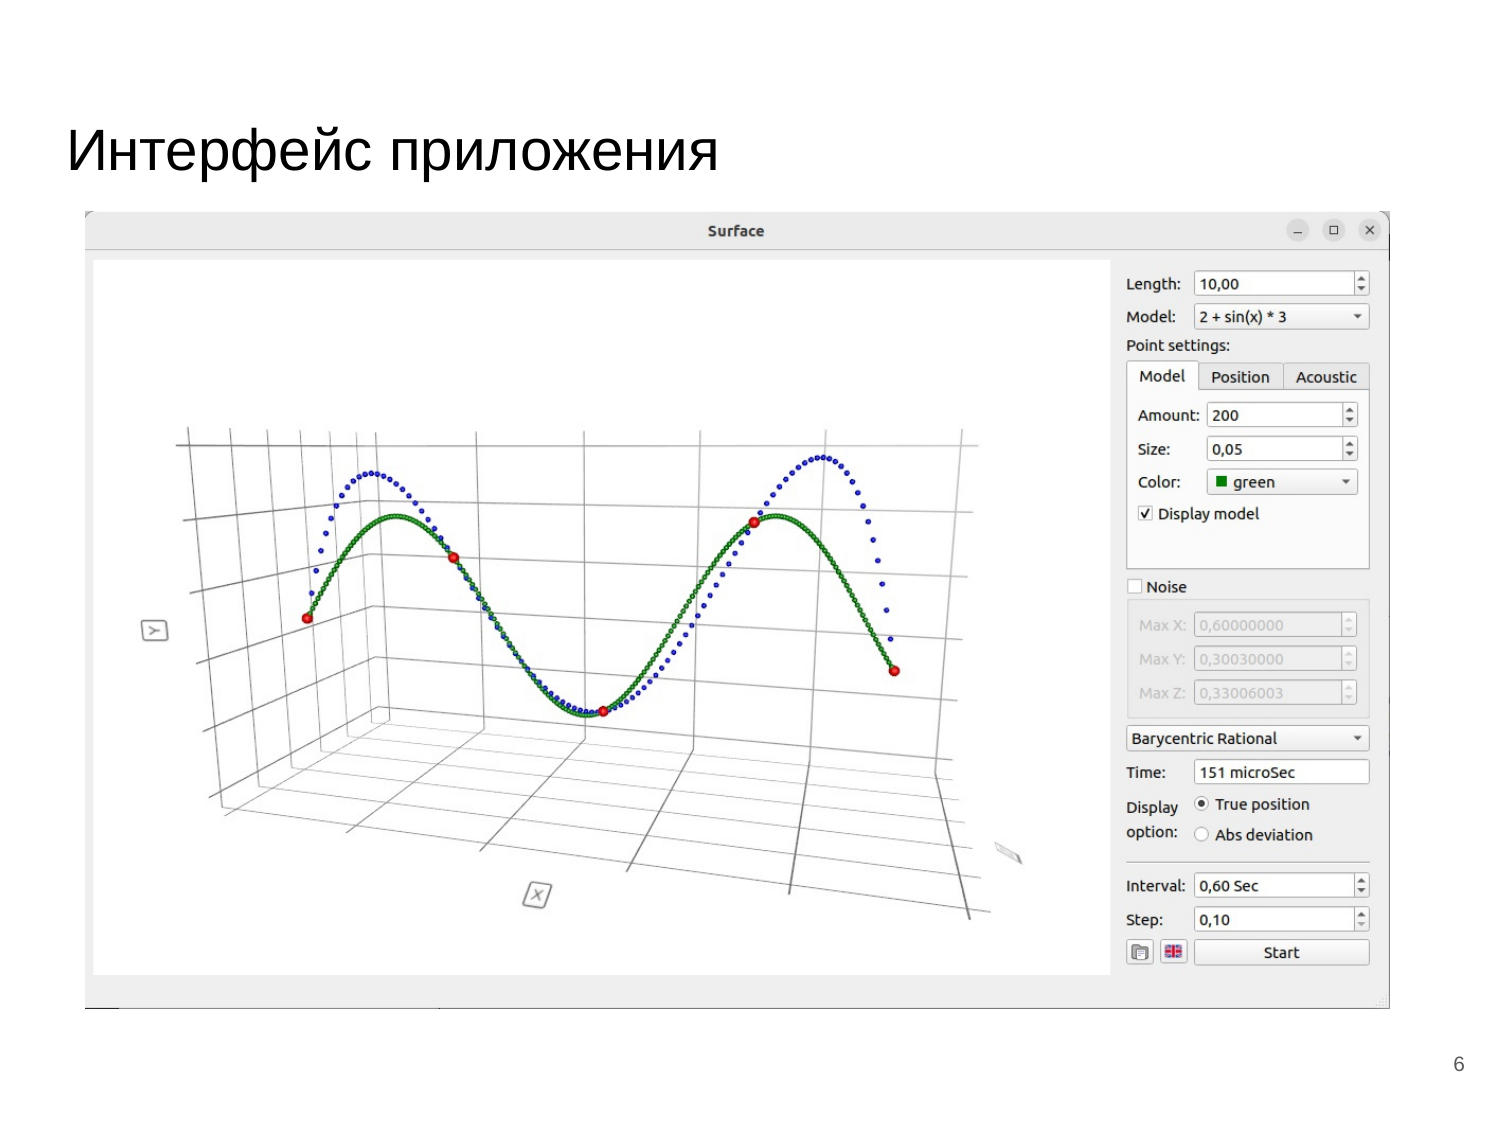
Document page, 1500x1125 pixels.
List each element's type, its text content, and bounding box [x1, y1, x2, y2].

title Интерфейс приложения [51, 97, 1449, 223]
picture [85, 211, 1391, 1010]
slide_number 6 [1389, 1019, 1480, 1106]
